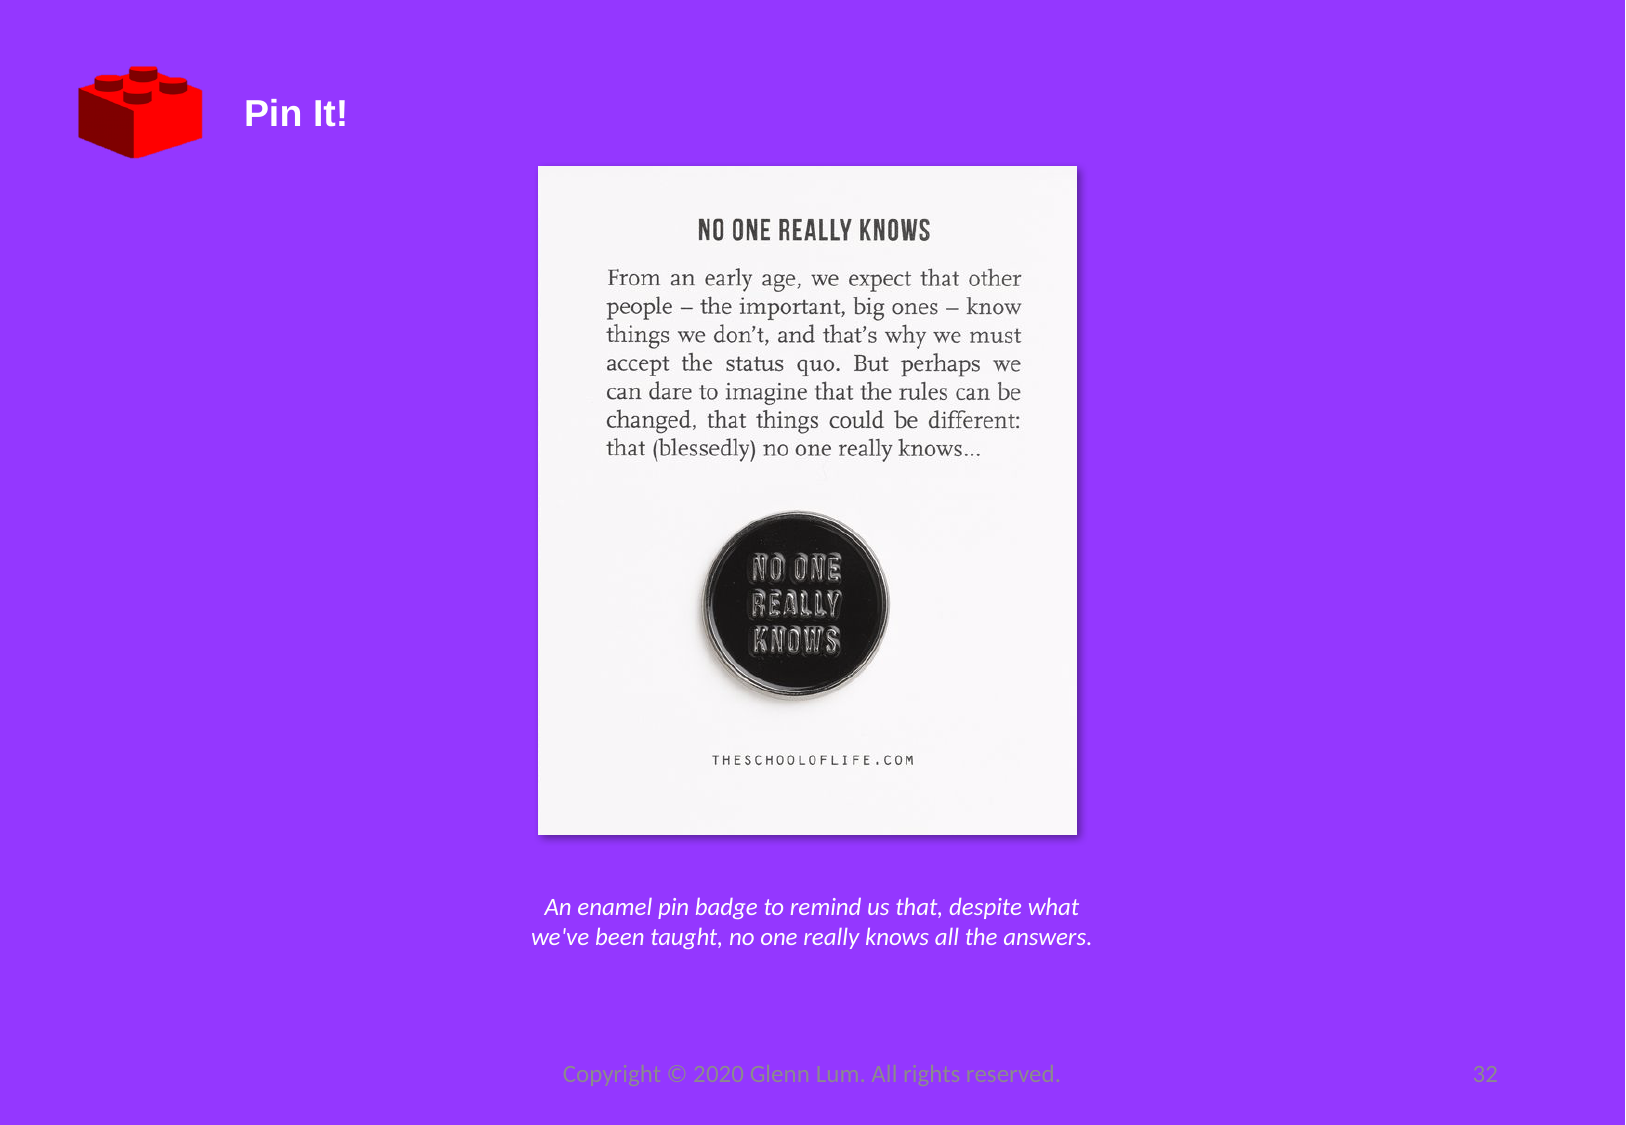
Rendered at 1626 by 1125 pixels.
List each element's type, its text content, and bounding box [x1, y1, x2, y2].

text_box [499, 166, 1125, 959]
picture [51, 58, 229, 166]
footer Copyright © 2020 Glenn Lum. All rights reserved. [538, 1042, 1087, 1103]
slide_number 32 [1147, 1042, 1514, 1103]
text_box Pin It! [229, 81, 364, 142]
